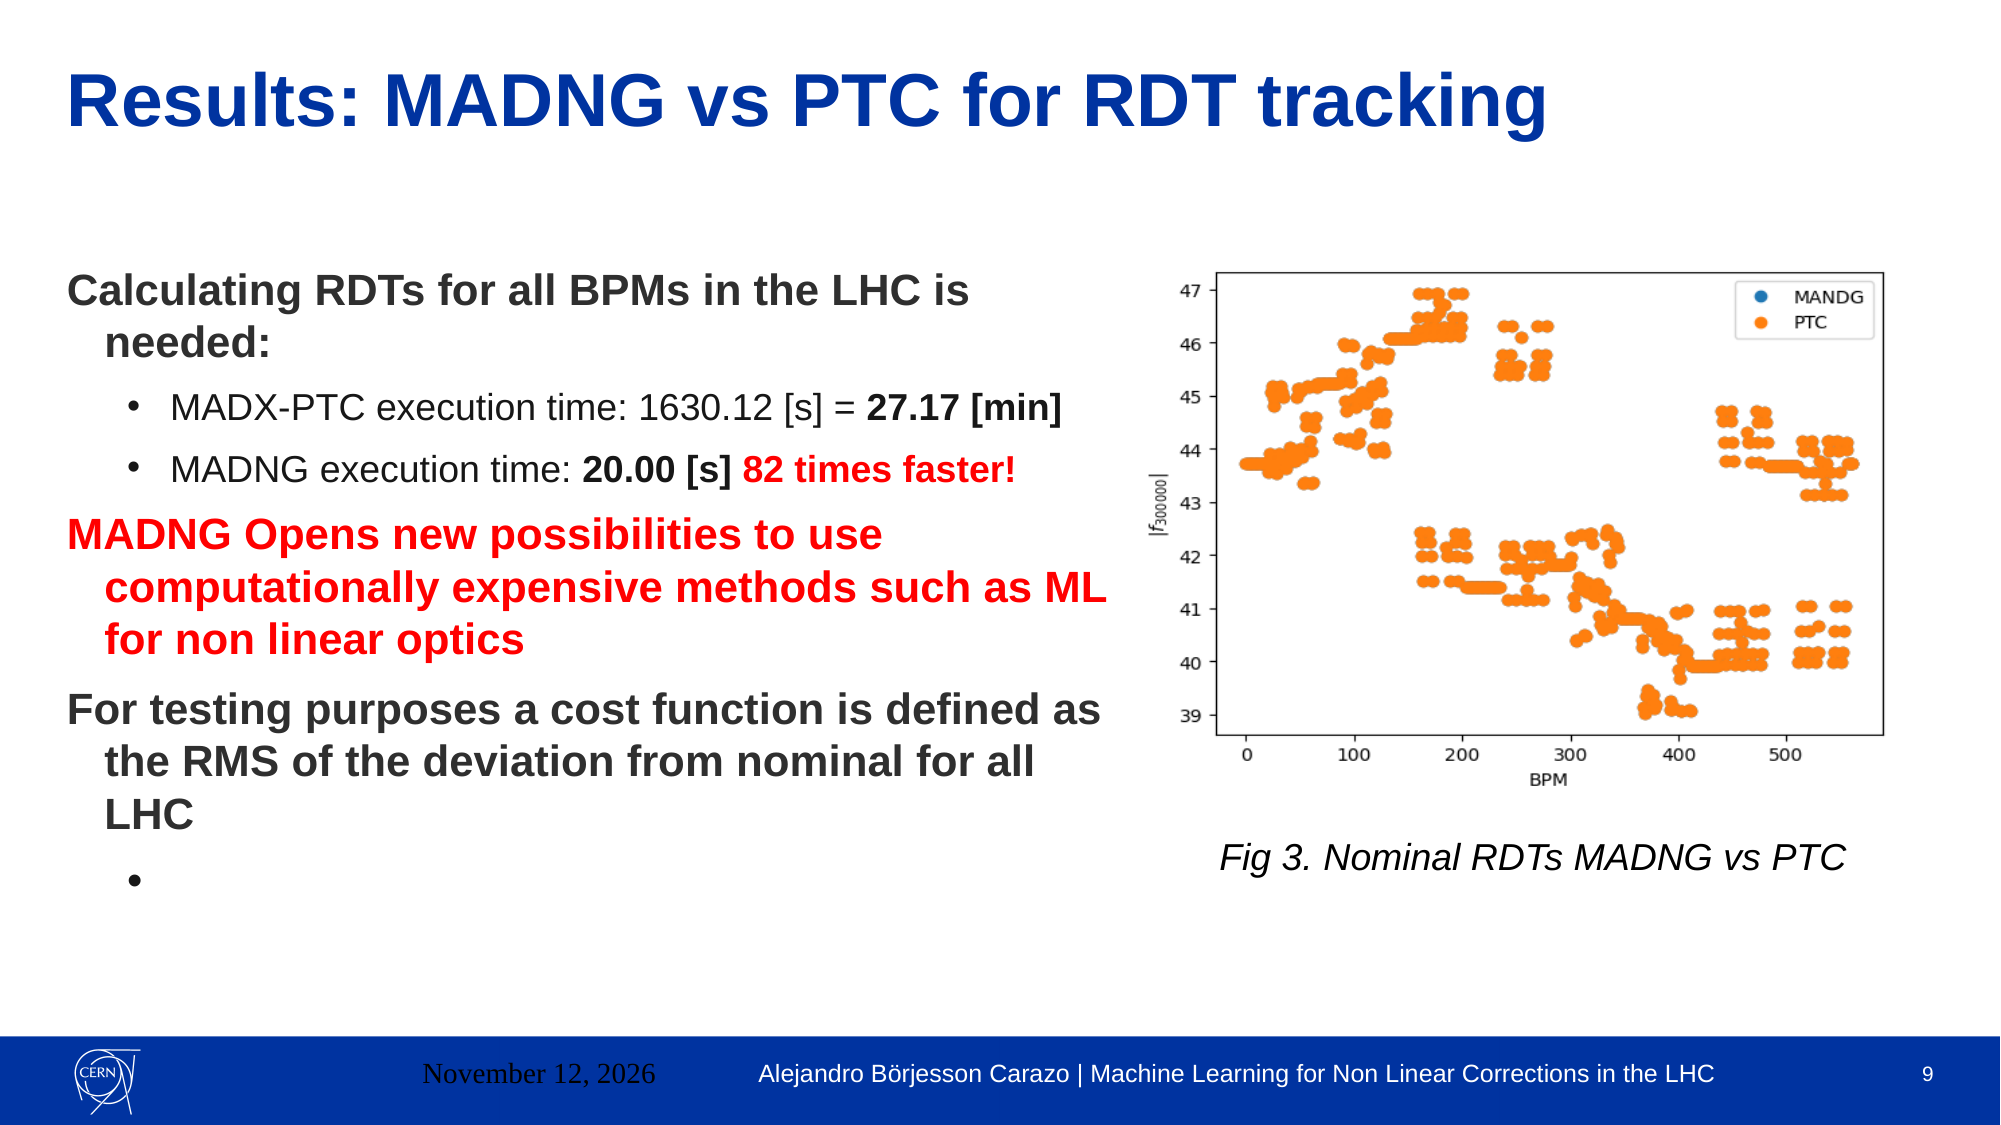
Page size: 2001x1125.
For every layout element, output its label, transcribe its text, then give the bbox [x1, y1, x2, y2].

slide_number 9 [1822, 1042, 1934, 1103]
picture [1134, 260, 1896, 801]
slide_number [422, 1041, 676, 1102]
picture [0, 1036, 2000, 1125]
footer Alejandro Börjesson Carazo | Machine Learning for Non Linear Corrections in the LHC [698, 1042, 1777, 1103]
text_box Fig 3. Nominal RDTs MADNG vs PTC [1204, 826, 1915, 886]
title Results: MADNG vs PTC for RDT tracking [66, 61, 1933, 236]
